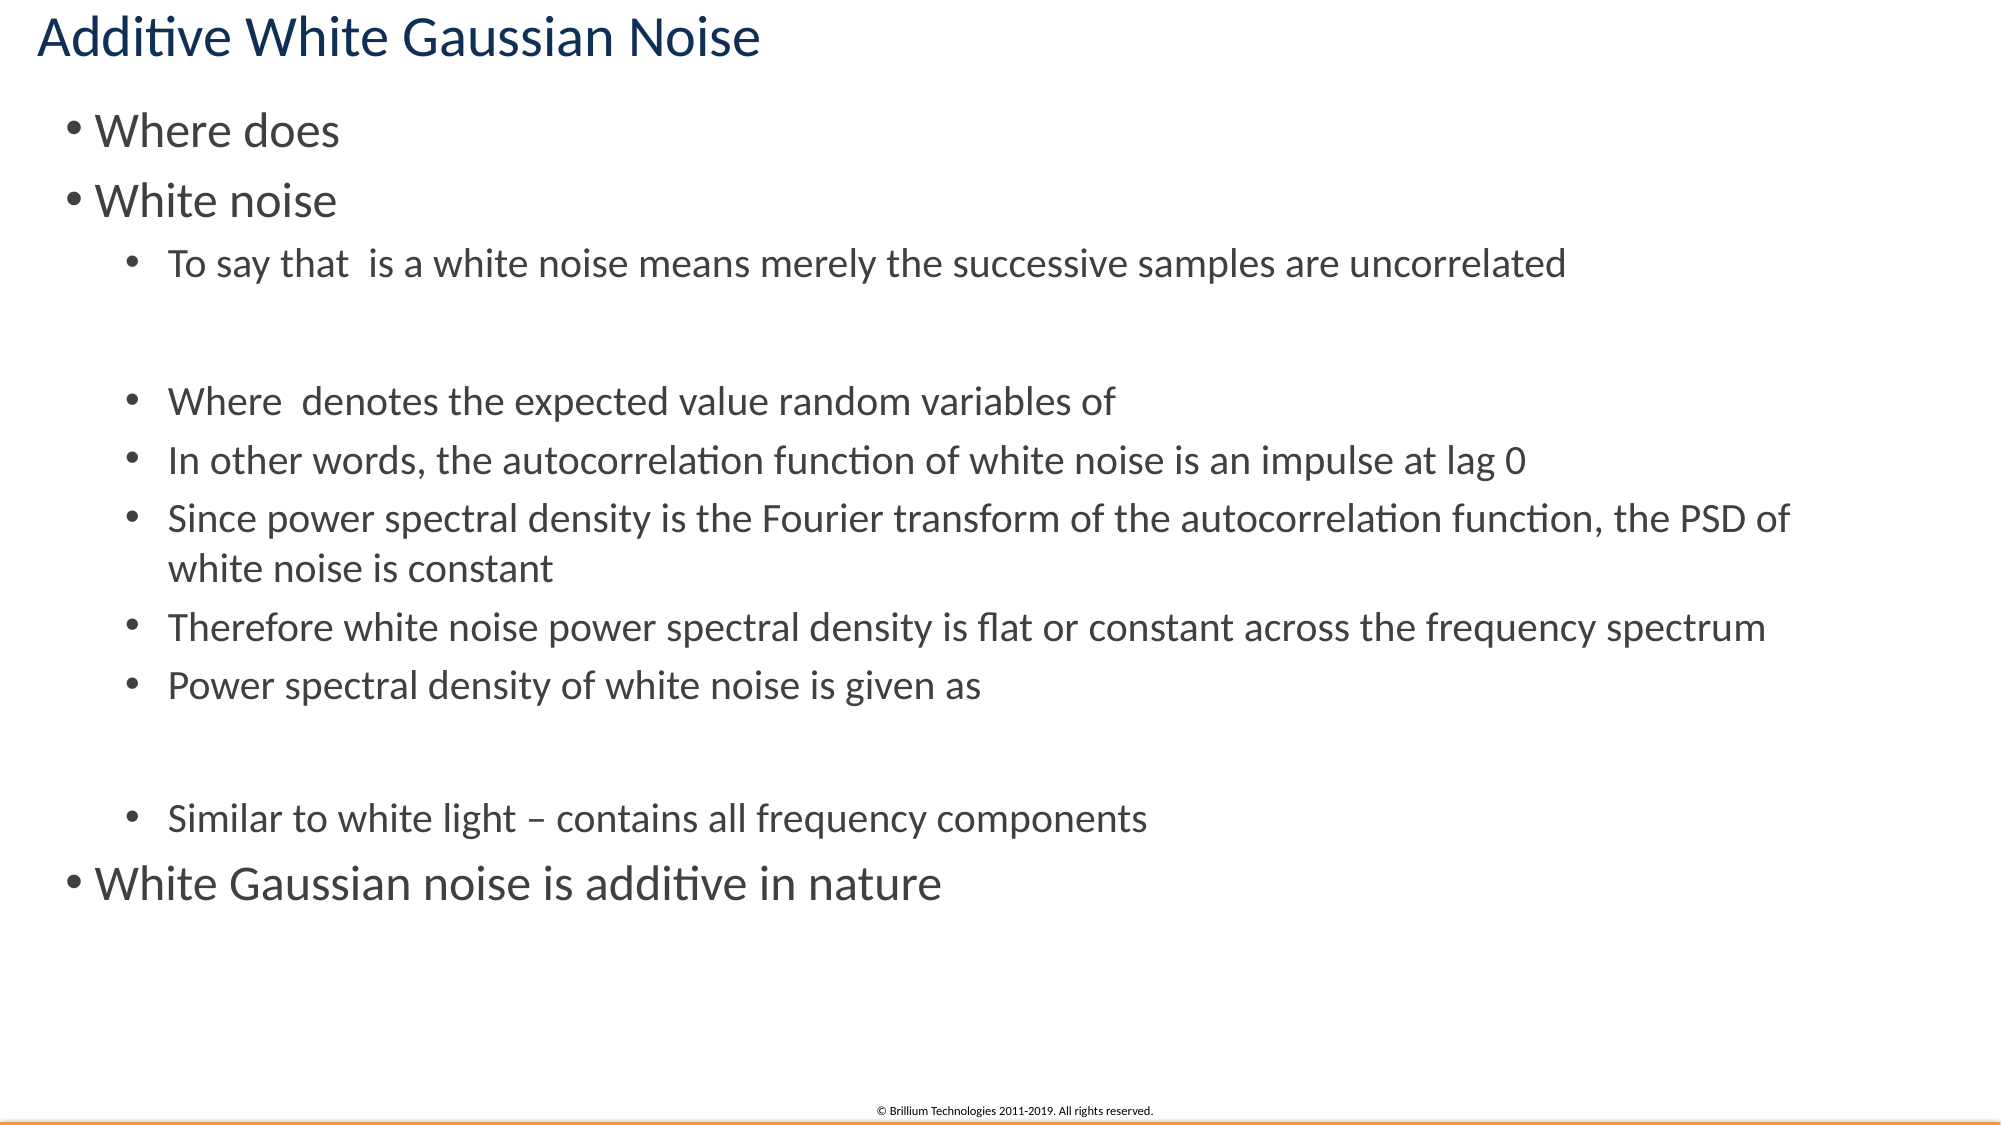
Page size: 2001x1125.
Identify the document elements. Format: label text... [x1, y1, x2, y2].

title Additive White Gaussian Noise [22, 0, 1900, 66]
